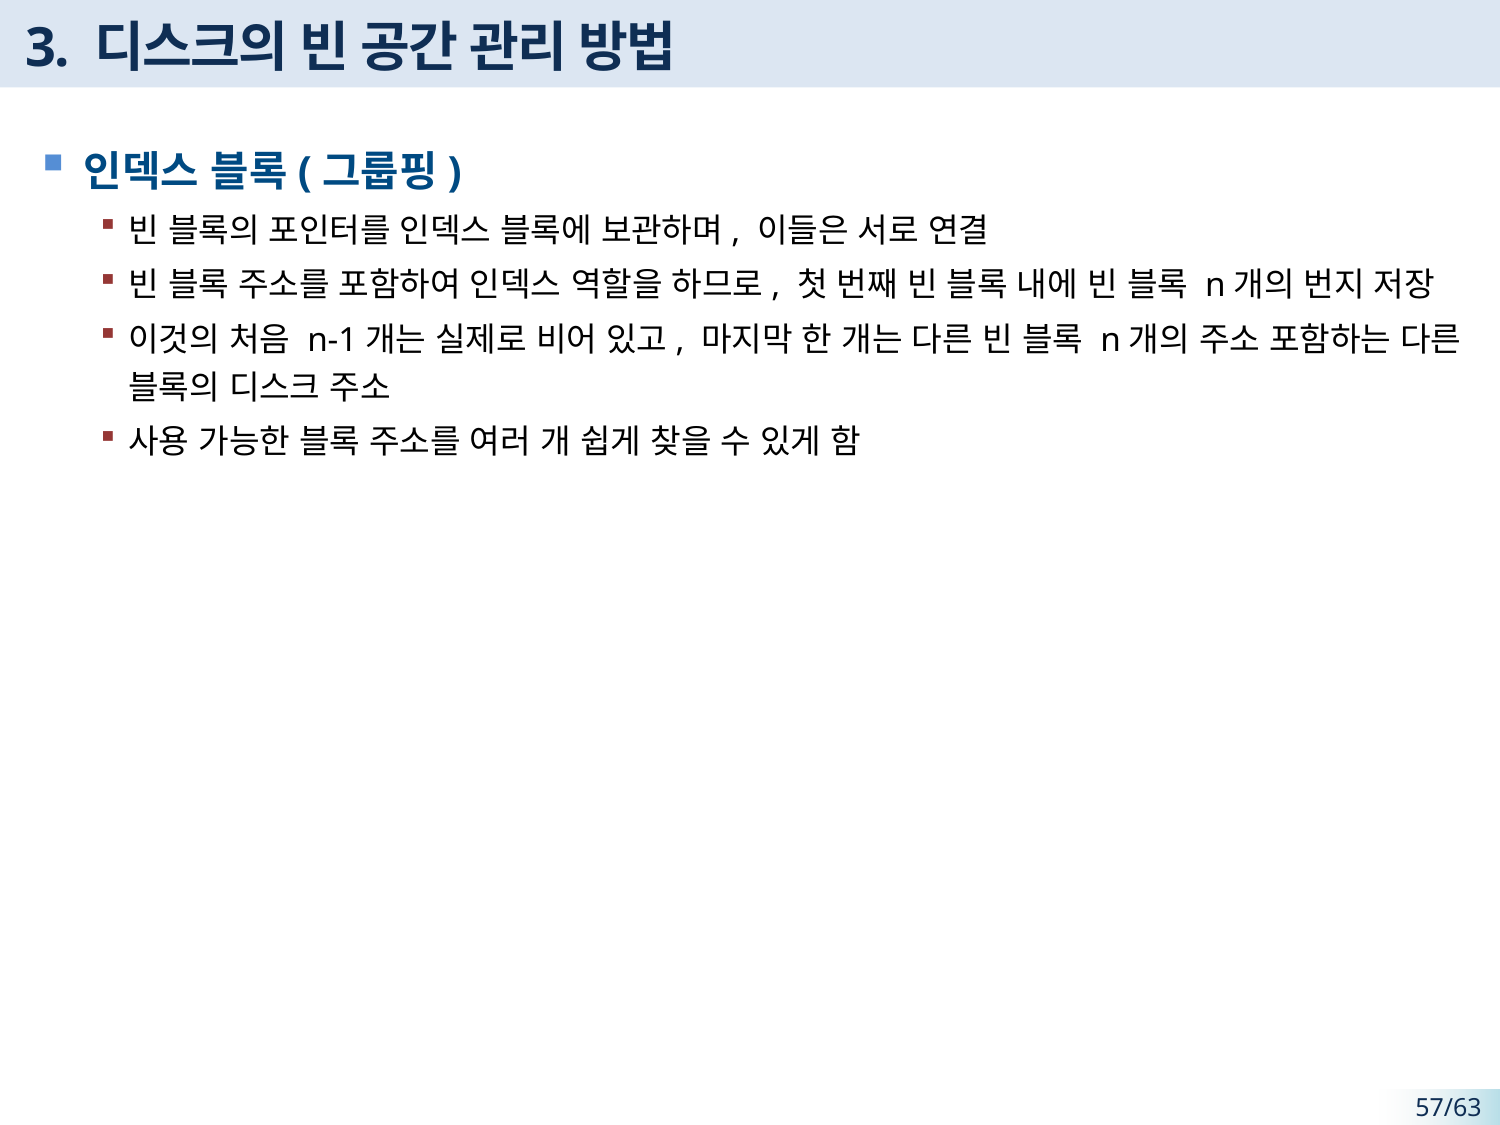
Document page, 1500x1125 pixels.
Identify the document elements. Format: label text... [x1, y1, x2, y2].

title 3. 디스크의 빈 공간 관리 방법 [10, 5, 1481, 84]
list 인덱스 블록(그룹핑) 빈 블록의 포인터를 인덱스 블록에 보관하며, 이들은 서로 연결 빈 블록 주소를 포함하여 인덱스 역할을 하므로, 첫 번째 빈 블록 내에 빈 블록 n개의 번지 저장 이것의 처음 n-1개는 실제로 비어 있고, 마지막 한 개는 다른 빈 블록 n개의 주소 포함하는 다른 블록의 디스크 주소 사용 가능한 블록 주소를 여러 개 쉽게 찾을 수 있게 함 [10, 126, 1481, 1057]
